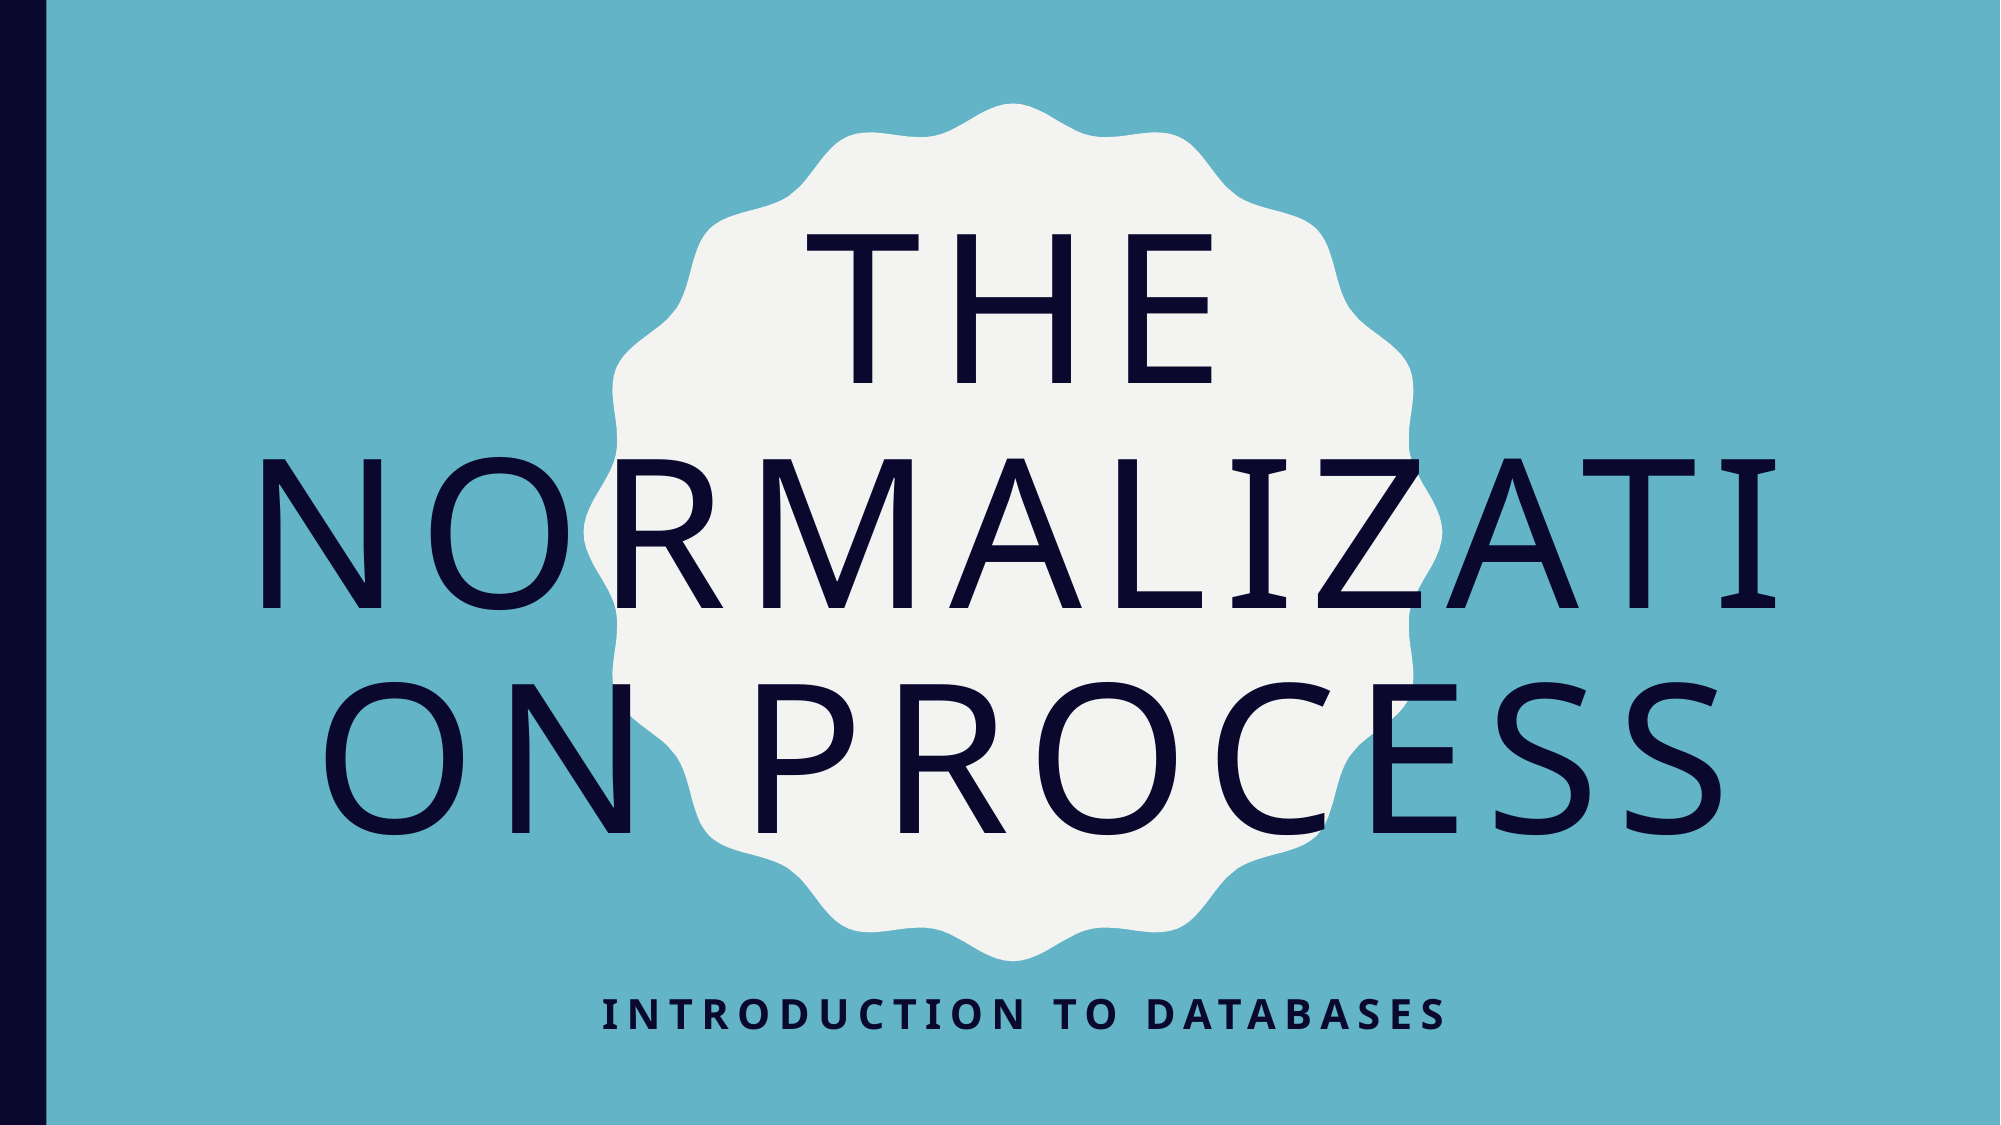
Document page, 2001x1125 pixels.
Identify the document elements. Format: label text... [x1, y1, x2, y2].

subtitle Introduction to Databases [363, 980, 1684, 1103]
title The Normalization Process [176, 180, 1870, 902]
